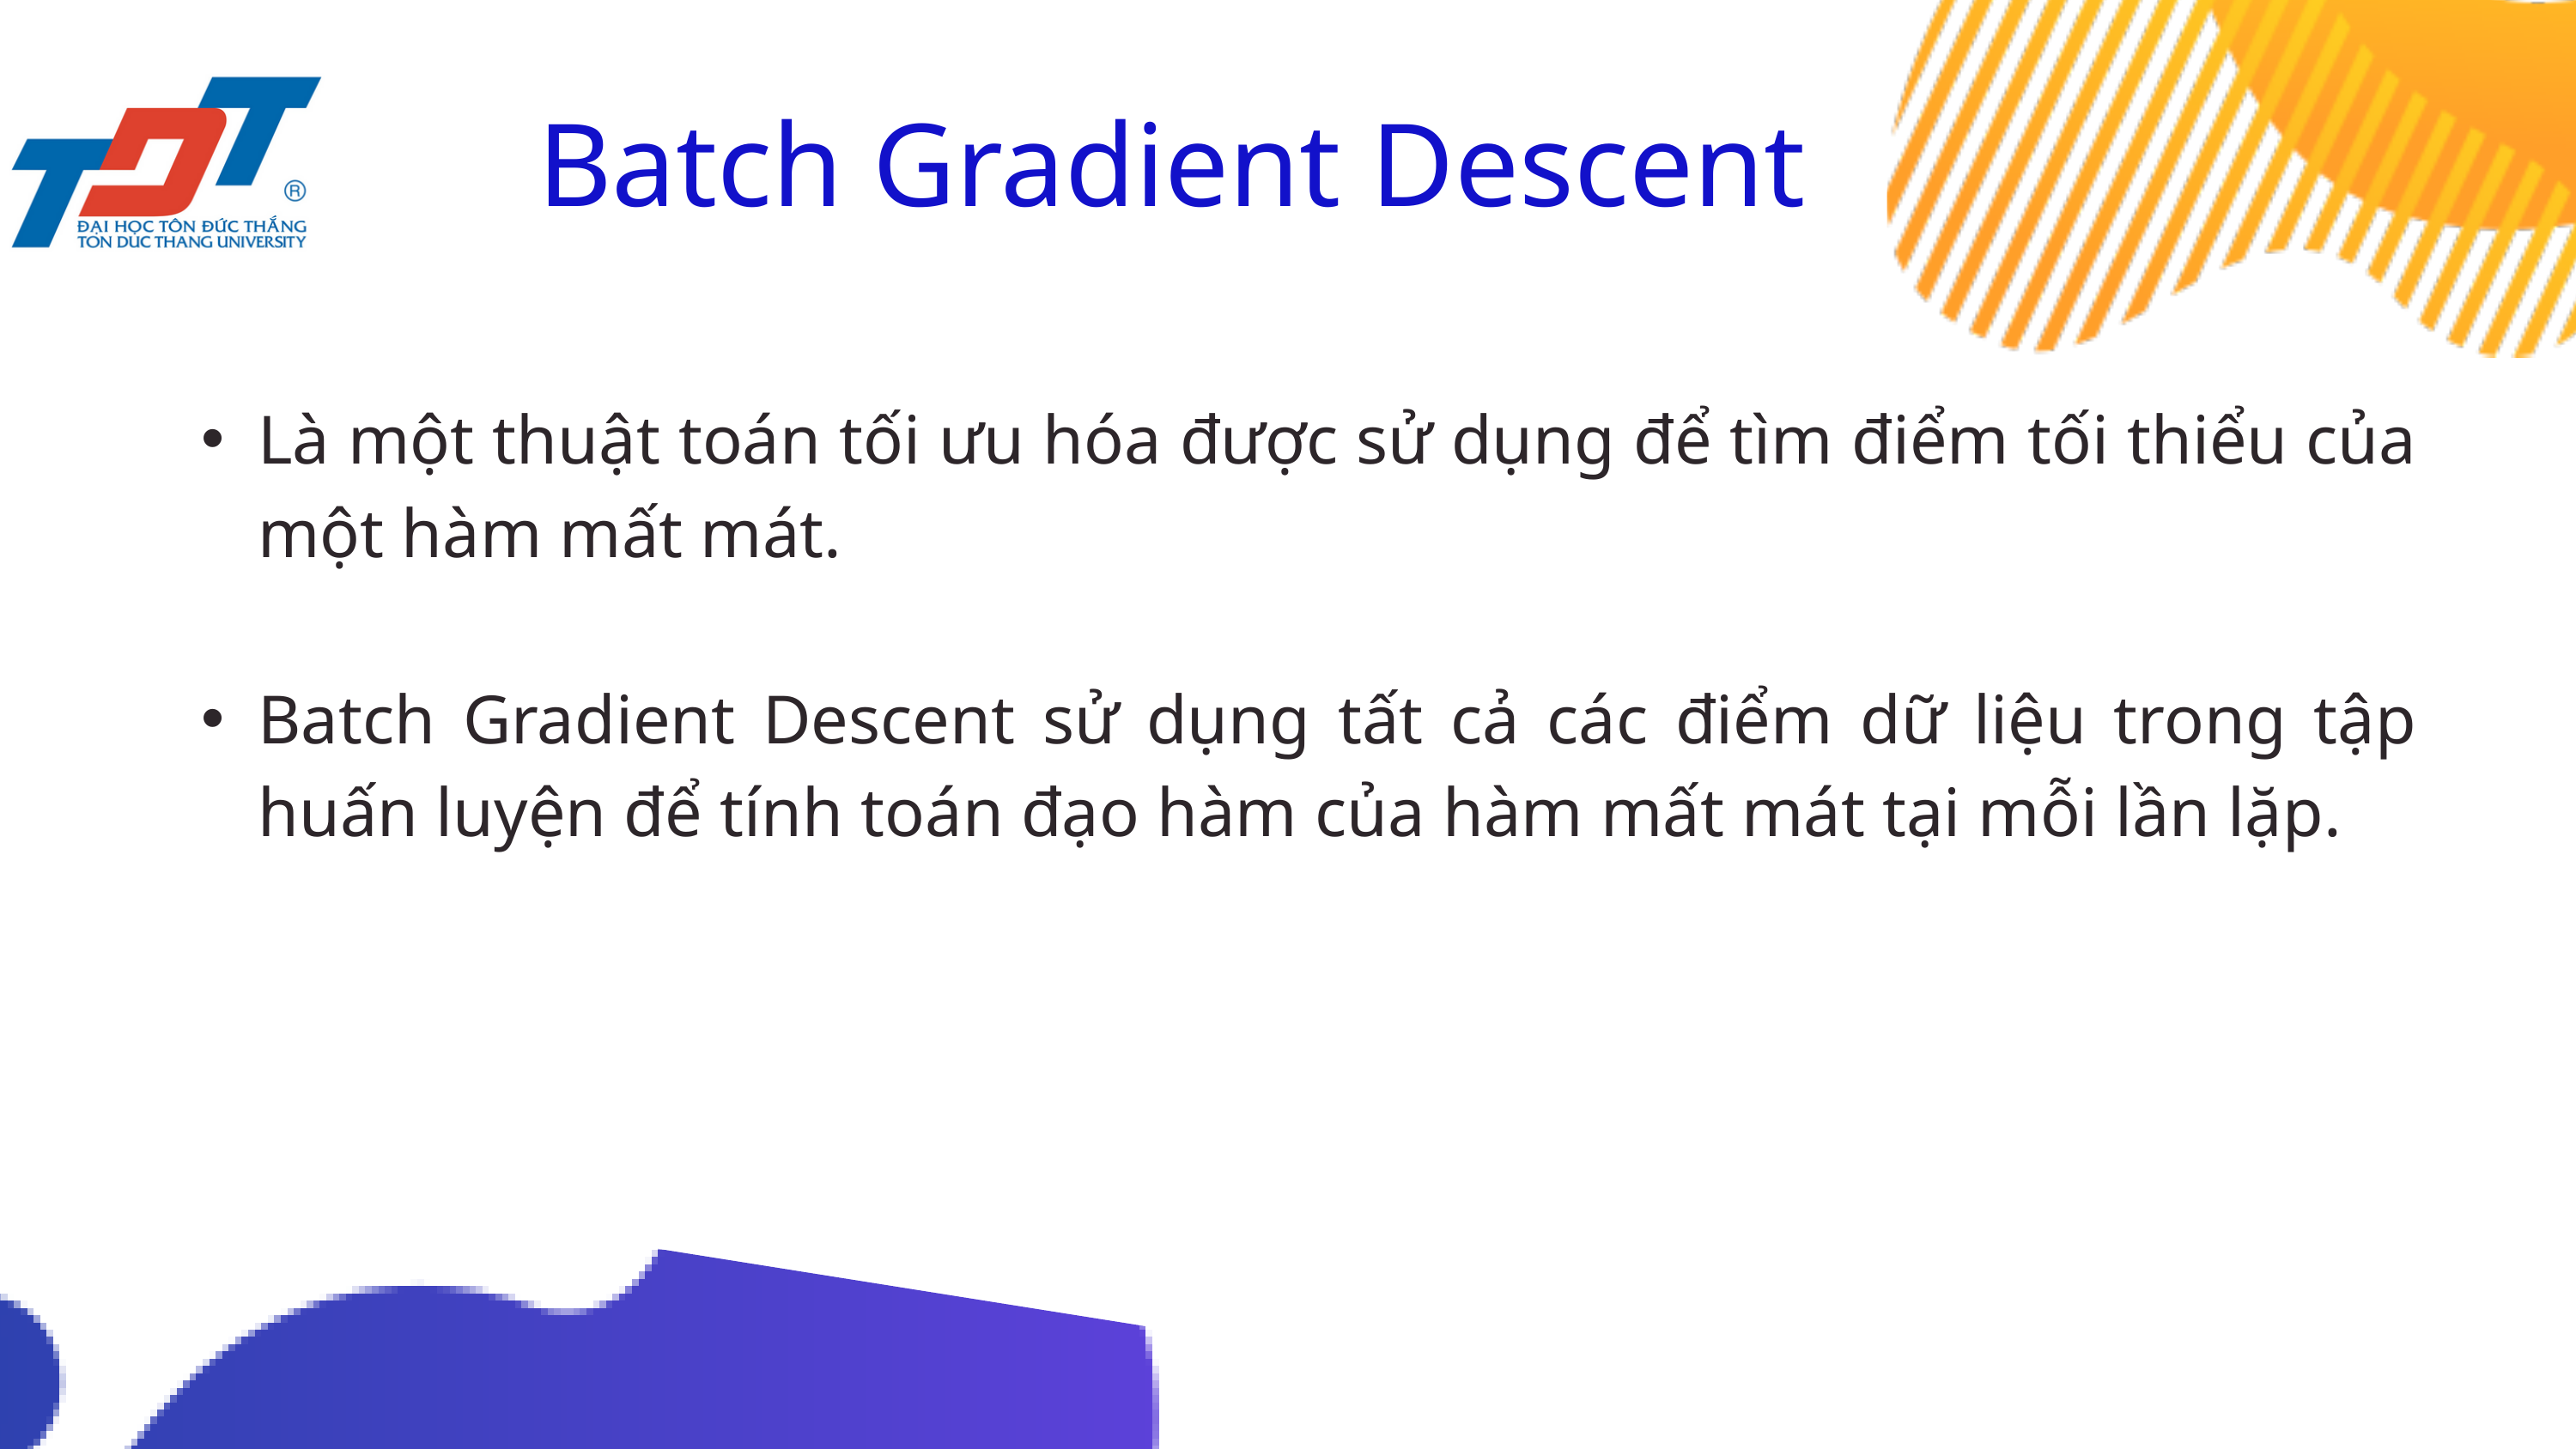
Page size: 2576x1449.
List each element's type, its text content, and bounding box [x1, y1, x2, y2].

text_box [3, 0, 330, 326]
text_box Là một thuật toán tối ưu hóa được sử dụng để tìm điểm tối thiểu của một hàm mất mát. Batch Gradient Descent sử dụng tất cả các điểm dữ liệu trong tập huấn luyện để tính toán đạo hàm của hàm mất mát tại mỗi lần lặp. [144, 384, 2420, 943]
text_box [1886, 0, 2576, 358]
text_box Batch Gradient Descent [538, 121, 2334, 337]
text_box [0, 1143, 1192, 1449]
